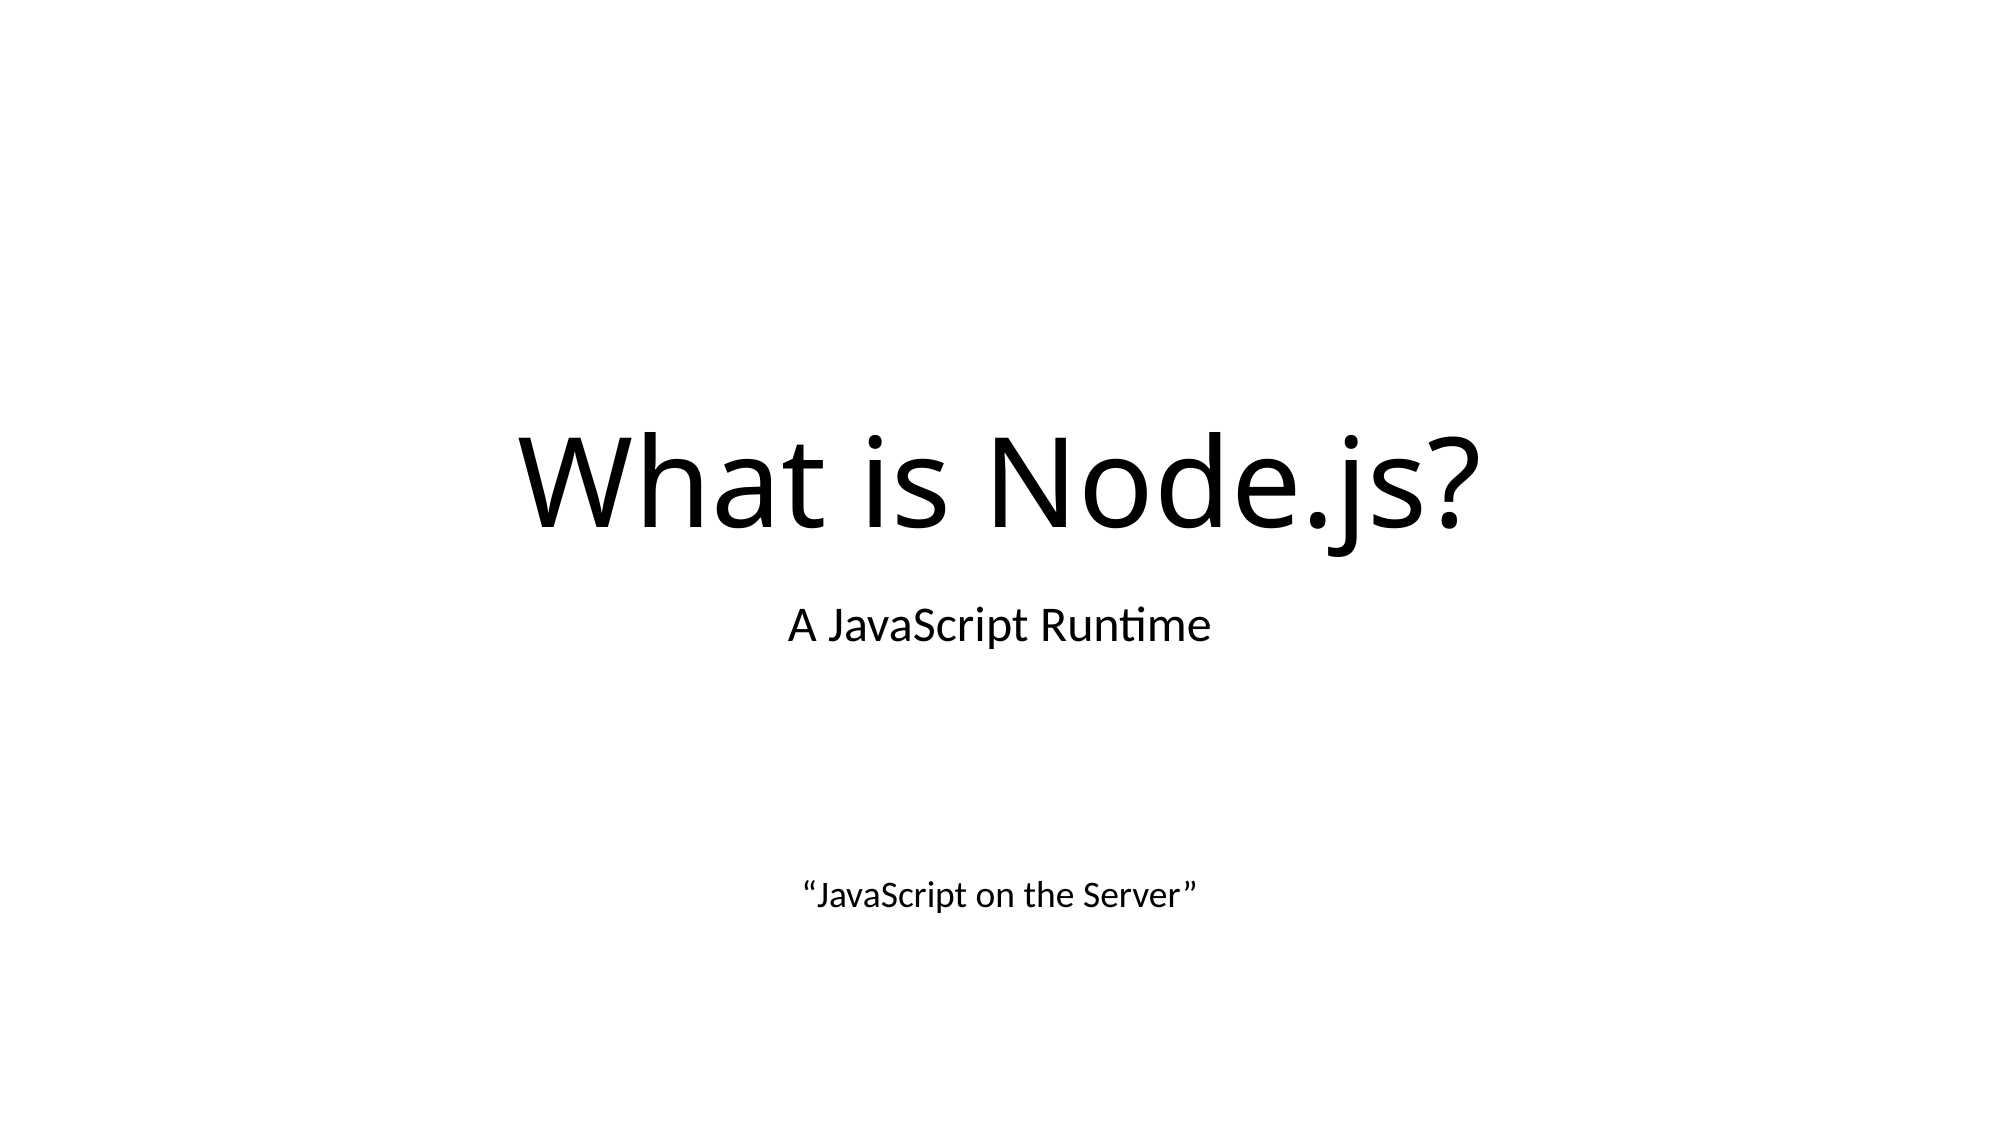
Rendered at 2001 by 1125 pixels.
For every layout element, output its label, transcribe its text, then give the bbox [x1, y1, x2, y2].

title What is Node.js? [249, 170, 1750, 563]
subtitle A JavaScript Runtime [249, 590, 1750, 863]
text_box “JavaScript on the Server” [786, 862, 1214, 923]
